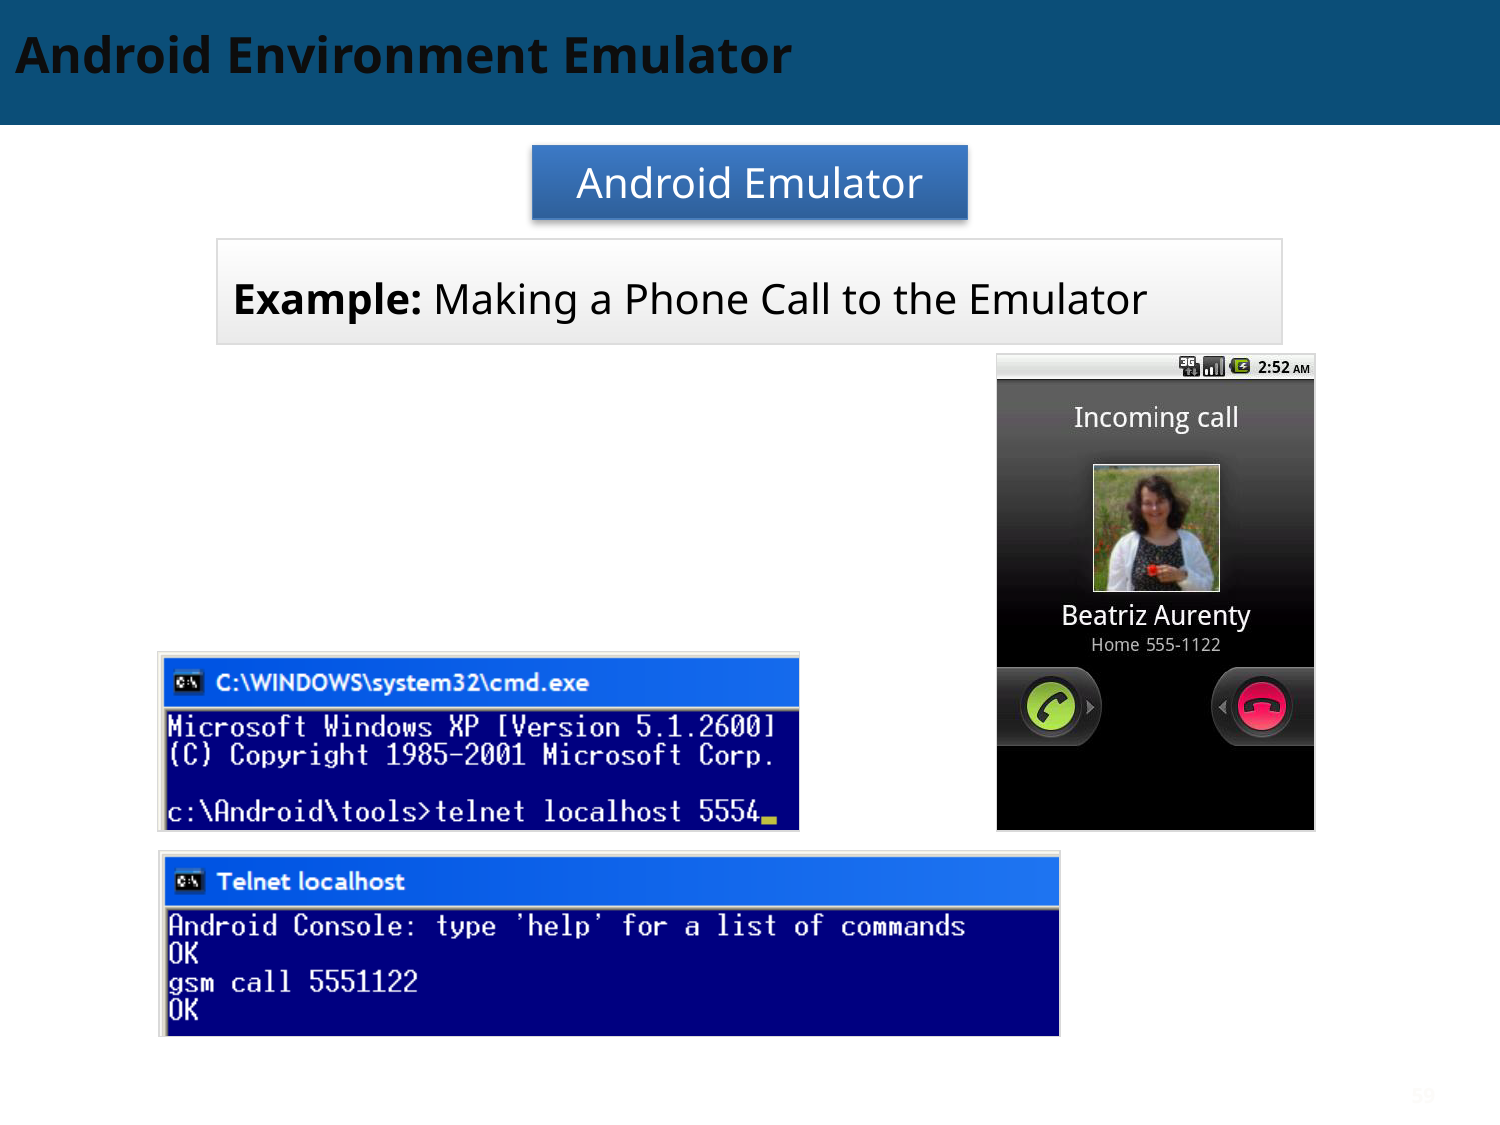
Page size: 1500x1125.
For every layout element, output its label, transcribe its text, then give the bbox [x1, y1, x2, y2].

picture [157, 651, 800, 831]
picture [996, 354, 1315, 831]
picture [159, 850, 1060, 1036]
text_box Android Emulator [532, 145, 968, 220]
title Android Environment Emulator [0, 21, 1351, 86]
text_box Example: Making a Phone Call to the Emulator [217, 238, 1283, 344]
